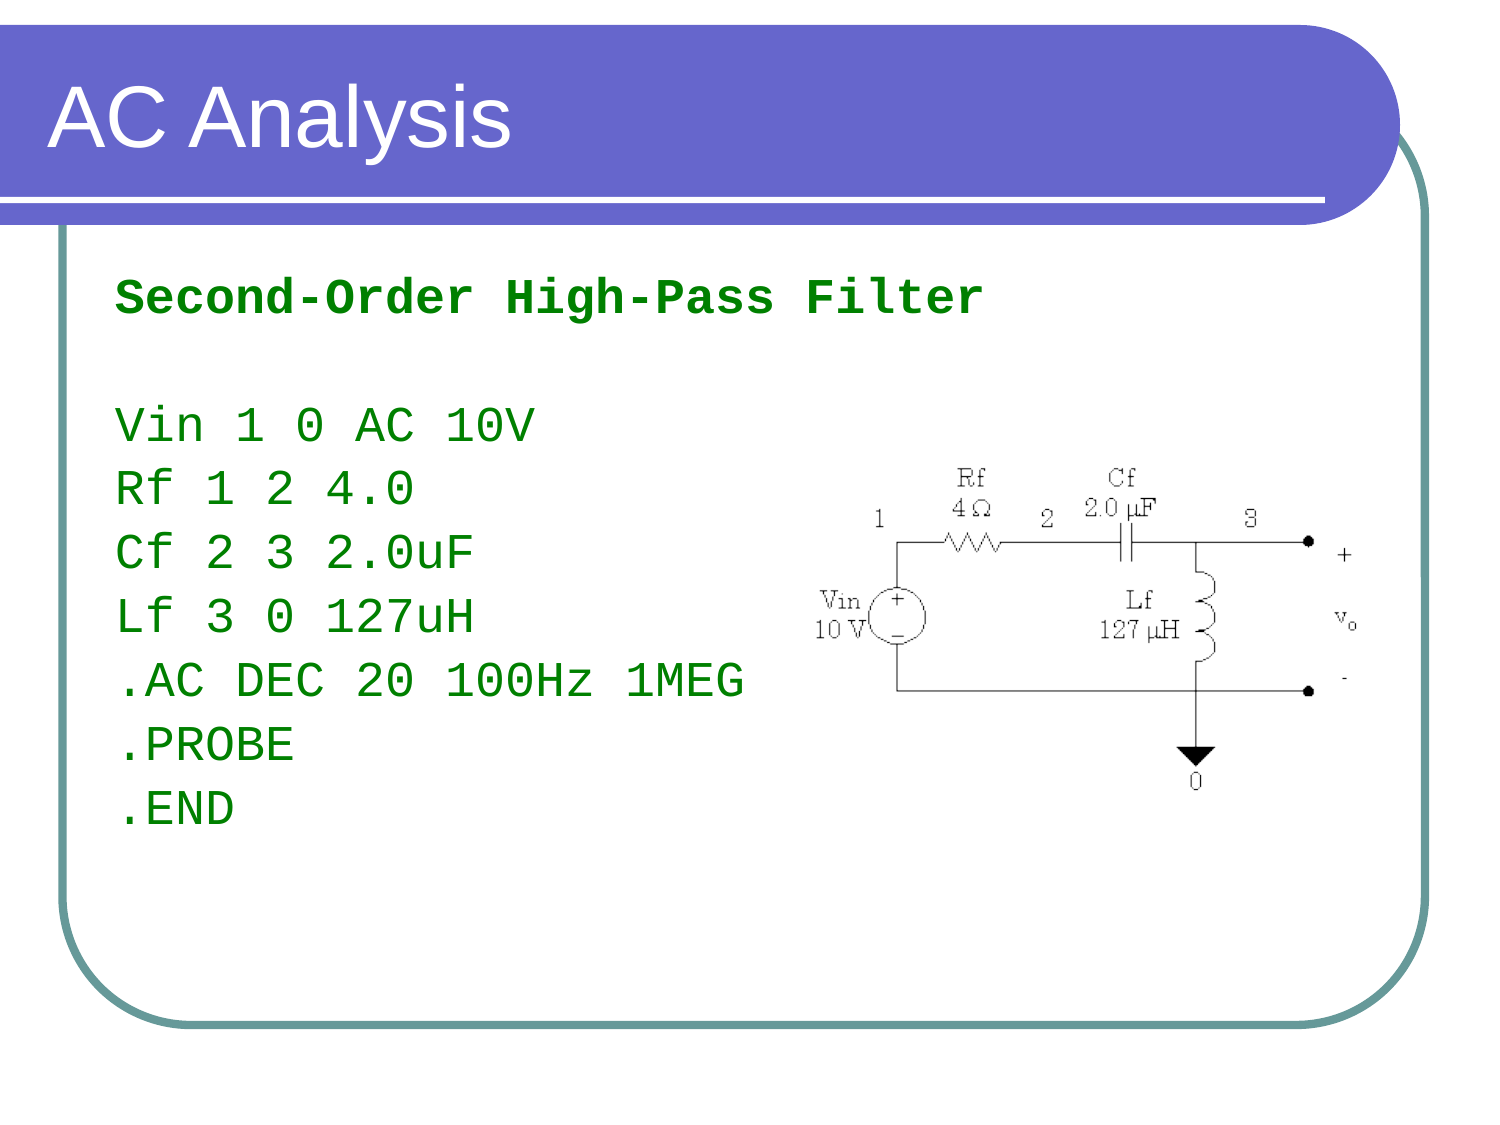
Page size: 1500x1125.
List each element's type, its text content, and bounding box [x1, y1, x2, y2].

title AC Analysis [31, 37, 1348, 188]
list Second-Order High-Pass Filter Vin 1 0 AC 10V Rf 1 2 4.0 Cf 2 3 2.0uF Lf 3 0 127uH .AC DEC 20 100Hz 1MEG .PROBE .END [99, 262, 1401, 988]
picture [812, 462, 1380, 801]
